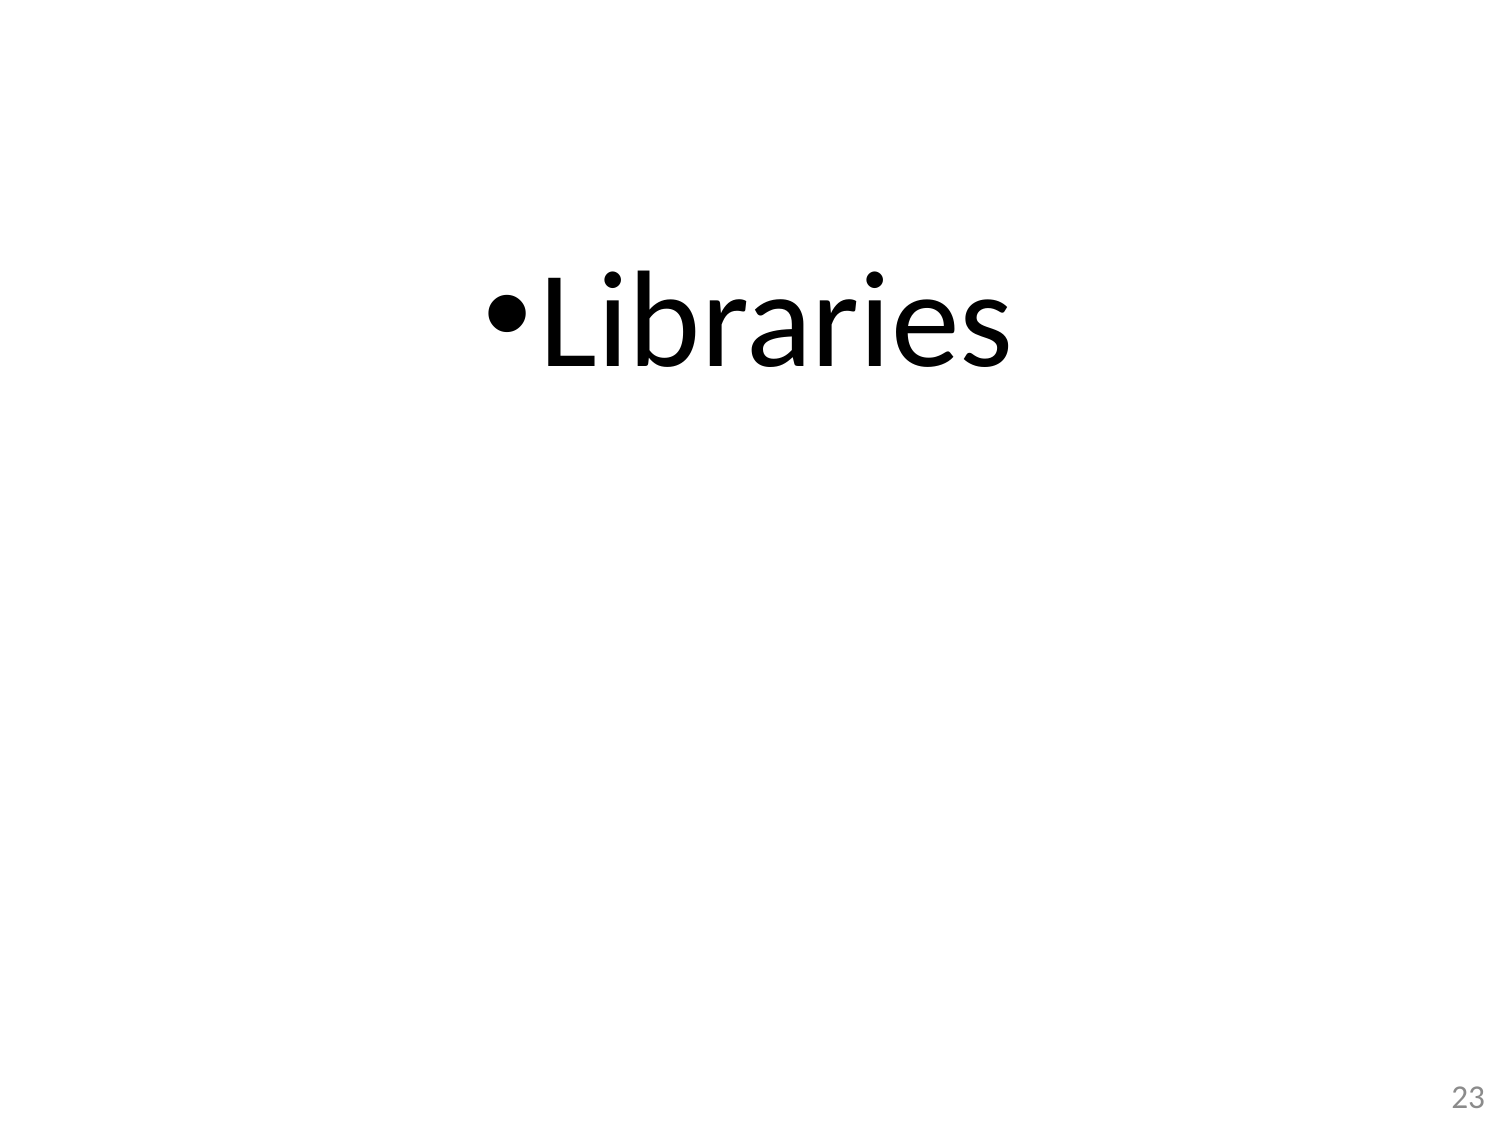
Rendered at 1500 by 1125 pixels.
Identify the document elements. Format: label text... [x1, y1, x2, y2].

list Libraries [37, 221, 1460, 1067]
slide_number 23 [1149, 1065, 1500, 1125]
